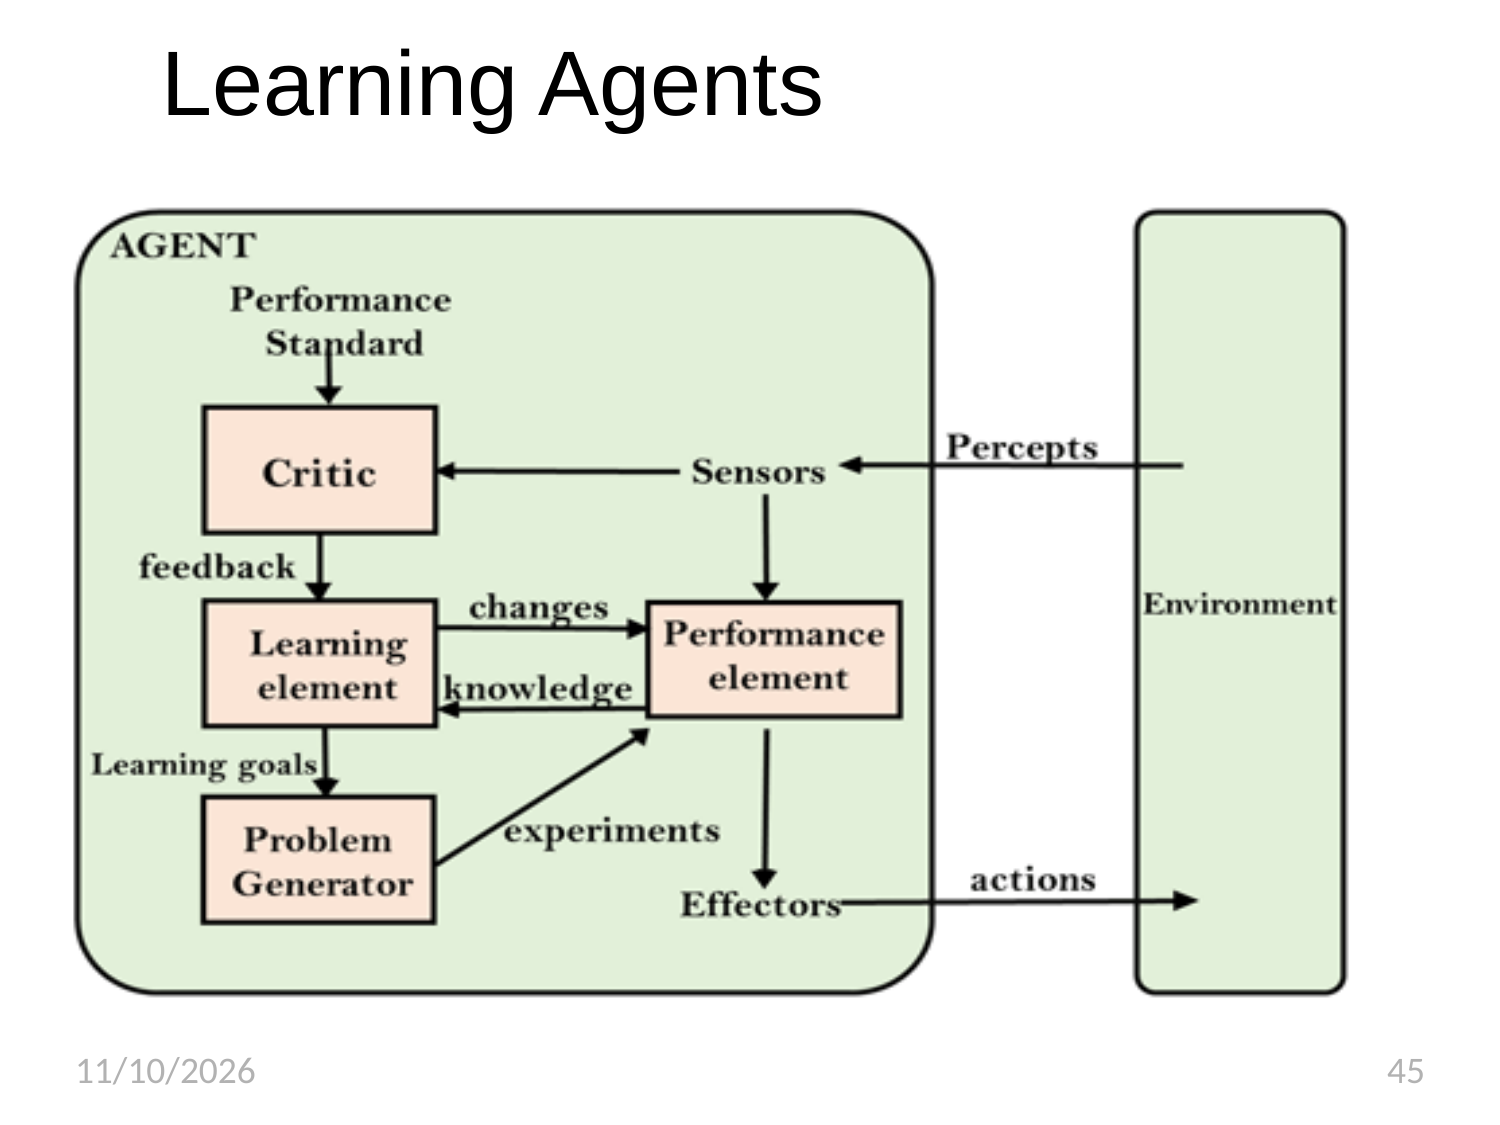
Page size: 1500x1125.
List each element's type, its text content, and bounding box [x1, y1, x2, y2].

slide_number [75, 1055, 420, 1103]
title Learning Agents [161, 24, 1339, 136]
slide_number 45 [1080, 1046, 1425, 1103]
picture [37, 162, 1385, 1047]
